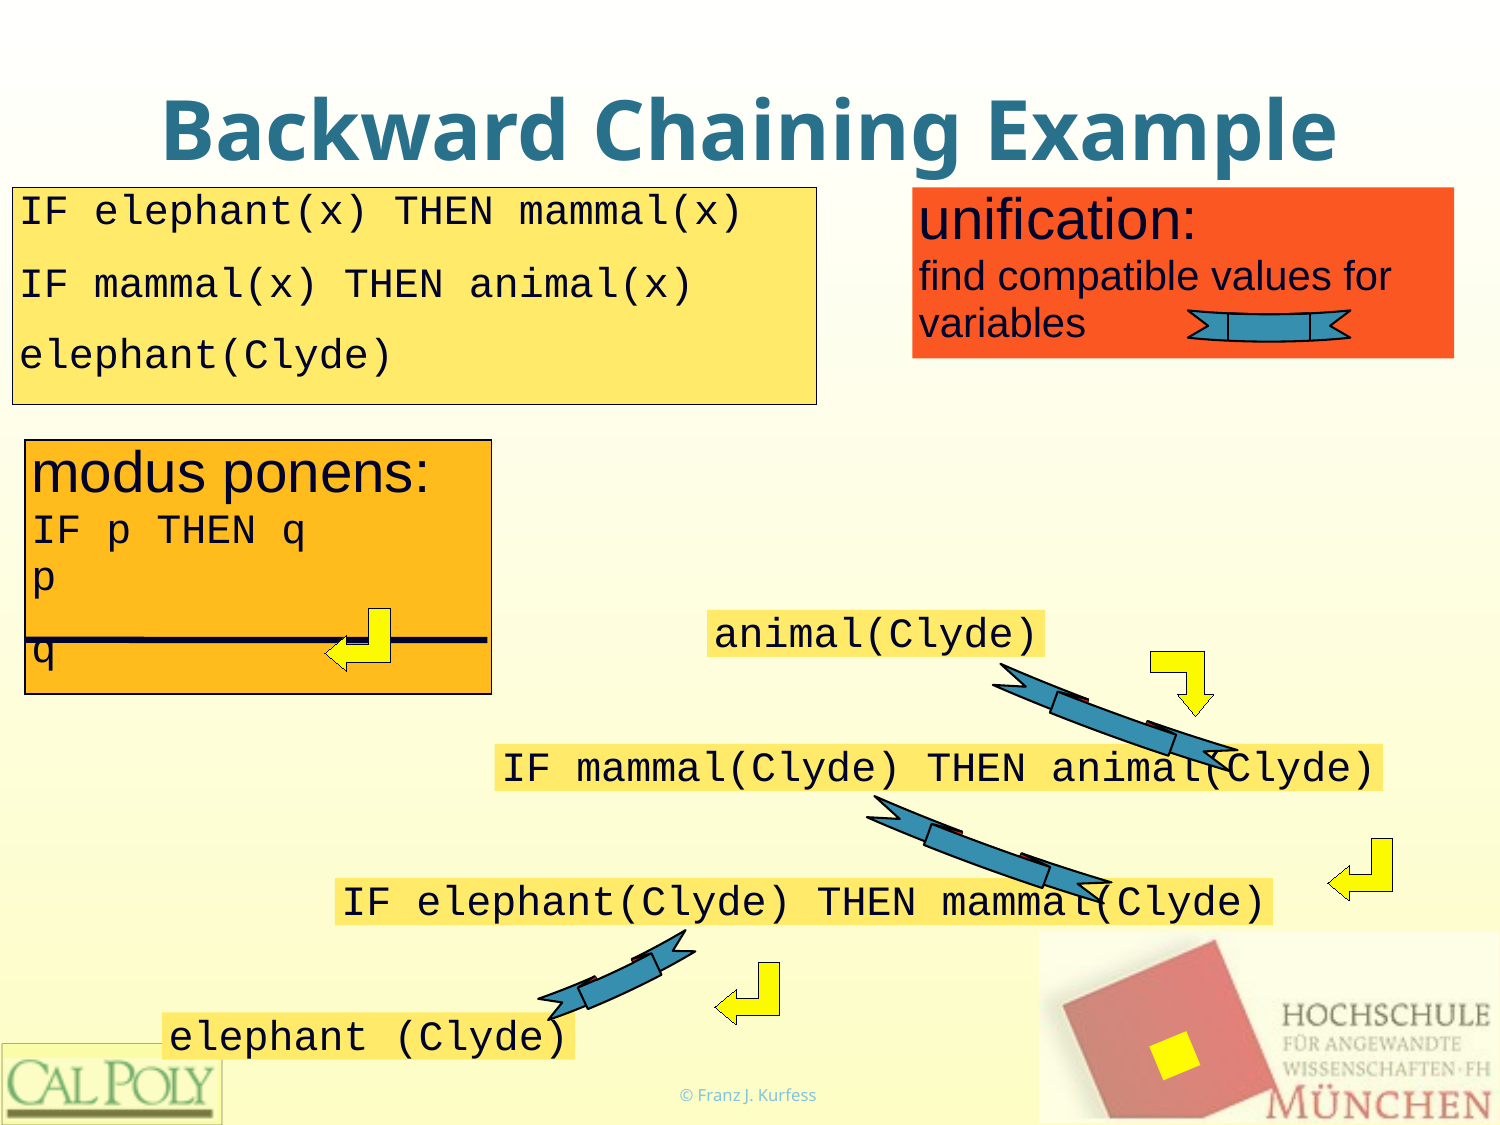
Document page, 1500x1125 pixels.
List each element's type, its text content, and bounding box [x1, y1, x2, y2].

title Backward Chaining Example [90, 0, 1410, 255]
slide_number [1149, 1030, 1201, 1081]
text_box [1327, 838, 1393, 901]
text_box [1150, 651, 1214, 705]
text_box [861, 838, 1115, 869]
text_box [24, 439, 492, 695]
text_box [987, 705, 1241, 737]
text_box IF mammal(Clyde) THEN animal(Clyde) [494, 743, 1383, 792]
text_box elephant (Clyde) [161, 1012, 576, 1060]
text_box unification: find compatible values for variables [912, 187, 1455, 359]
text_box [536, 962, 700, 995]
text_box IF elephant(x) THEN mammal(x) IF mammal(x) THEN animal(x) elephant(Clyde) [12, 187, 817, 405]
text_box [714, 962, 780, 1025]
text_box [1187, 310, 1351, 342]
text_box animal(Clyde) [707, 609, 1046, 657]
text_box IF elephant(Clyde) THEN mammal(Clyde) [334, 878, 1273, 926]
